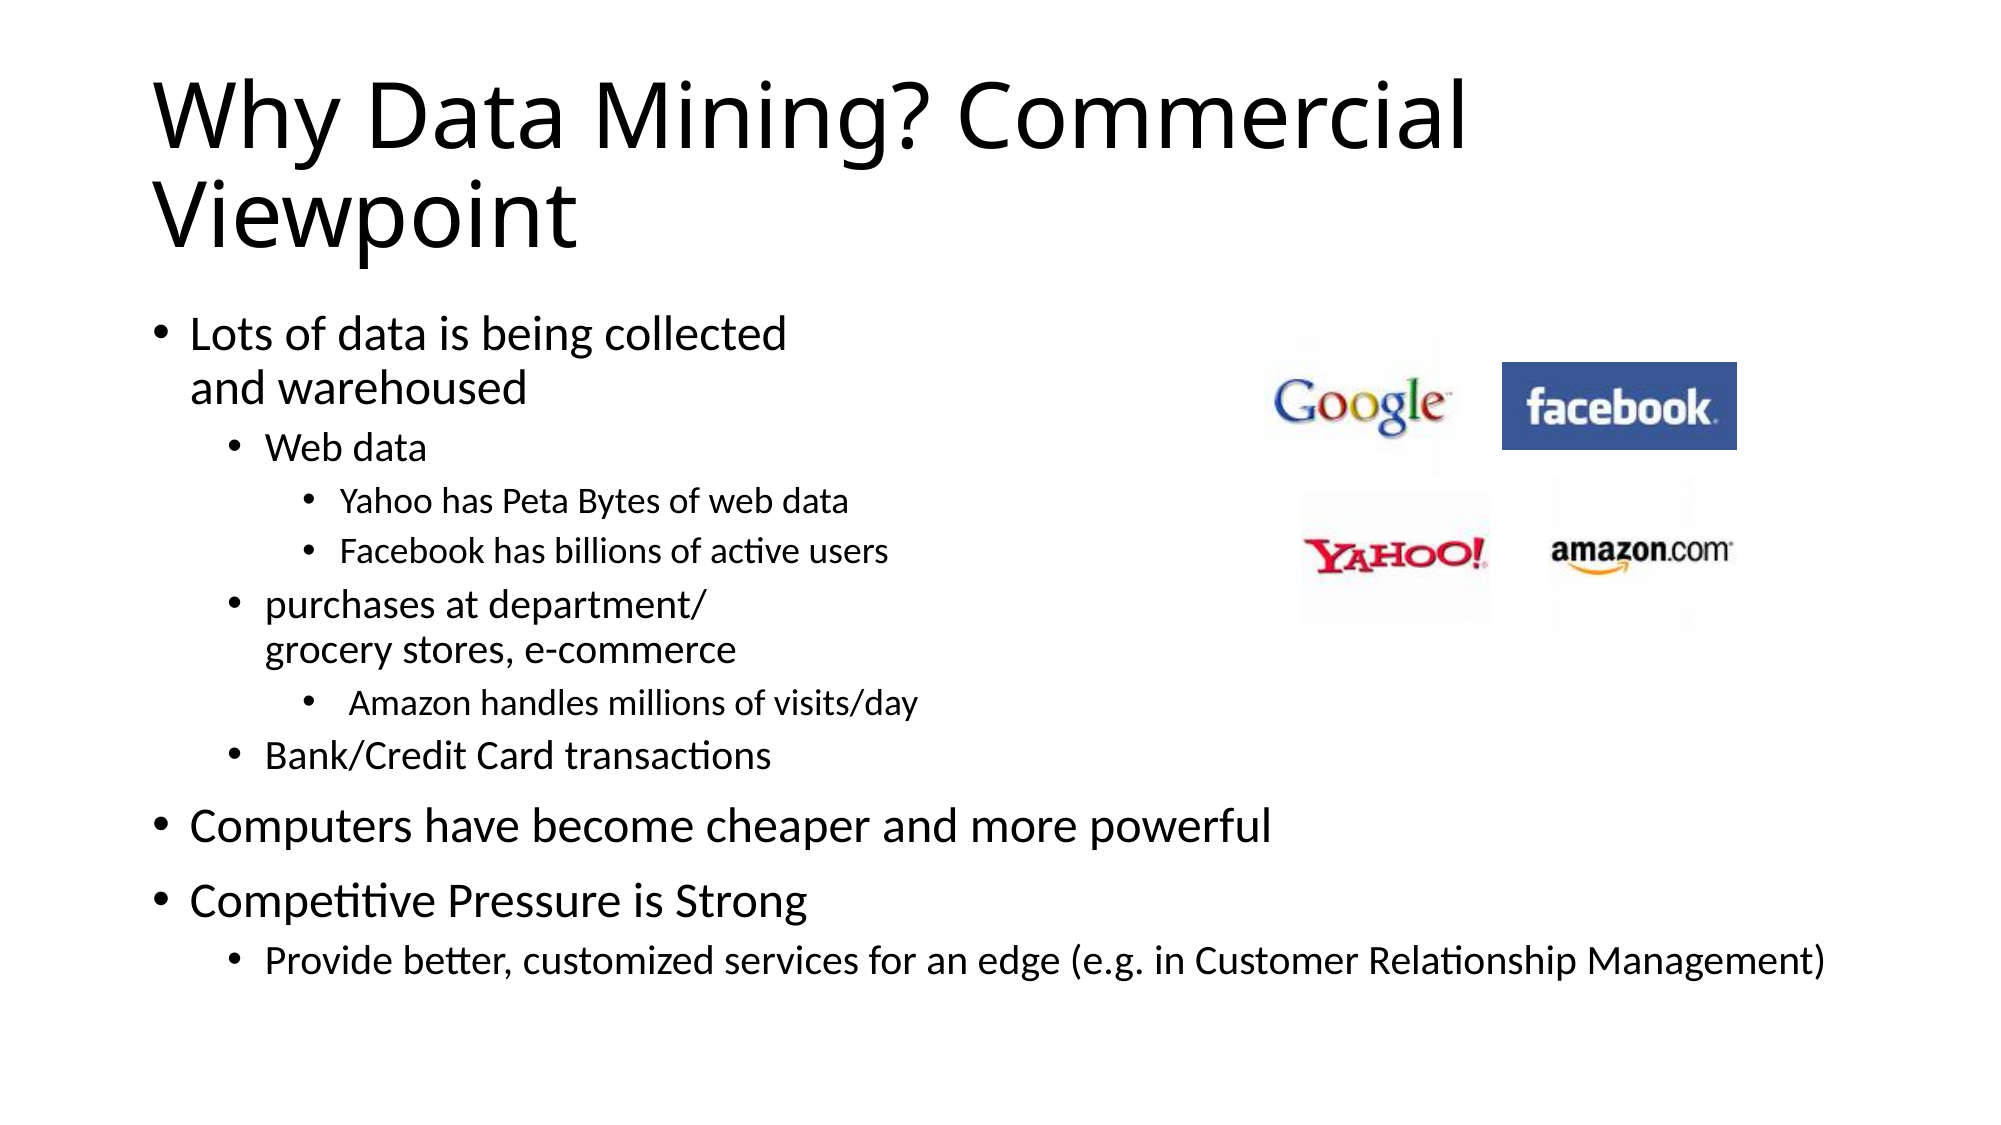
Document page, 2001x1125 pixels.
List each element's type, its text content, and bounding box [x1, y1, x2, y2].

picture [1264, 337, 1462, 477]
title Why Data Mining? Commercial Viewpoint [137, 59, 1863, 278]
list Lots of data is being collected and warehoused Web data Yahoo has Peta Bytes of web data Facebook has billions of active users purchases at department/ grocery stores, e-commerce Amazon handles millions of visits/day Bank/Credit Card transactions Computers have become cheaper and more powerful Competitive Pressure is Strong Provide better, customized services for an edge (e.g. in Customer Relationship Management) [137, 299, 1863, 1014]
picture [1501, 362, 1737, 450]
picture [1301, 491, 1490, 623]
picture [1548, 476, 1737, 638]
